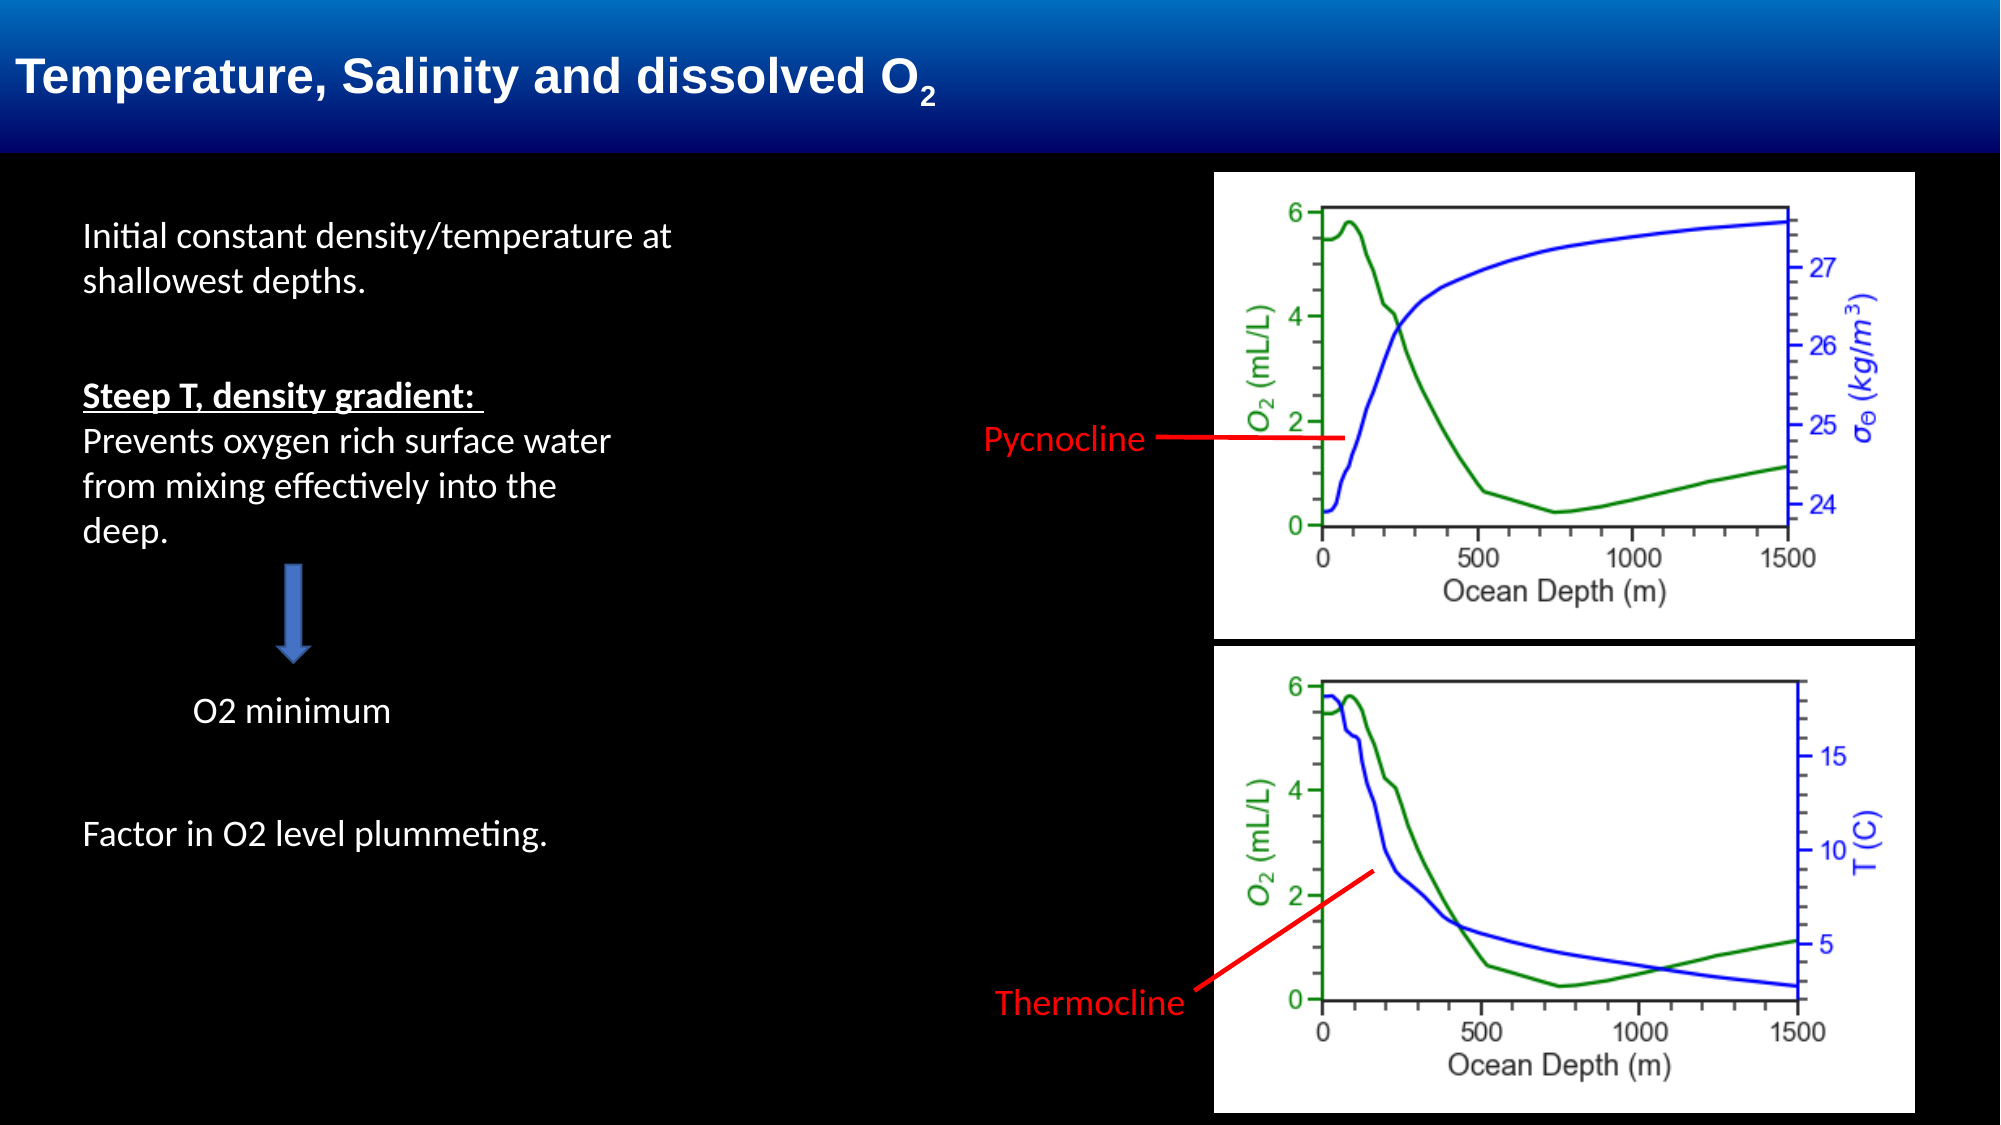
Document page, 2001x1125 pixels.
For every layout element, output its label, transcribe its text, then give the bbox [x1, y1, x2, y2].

text_box Thermocline [979, 970, 1214, 1031]
text_box Factor in O2 level plummeting. [67, 802, 1076, 862]
text_box Initial constant density/temperature at shallowest depths. [67, 203, 696, 533]
text_box Temperature, Salinity and dissolved O2 [0, 0, 2000, 153]
picture [1214, 646, 1915, 1113]
text_box Steep T, density gradient: Prevents oxygen rich surface water from mixing effectively into the deep. [67, 363, 664, 649]
text_box [274, 563, 312, 665]
text_box O2 minimum [178, 678, 1187, 739]
picture [1214, 172, 1915, 639]
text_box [1194, 870, 1374, 991]
text_box Pycnocline [968, 406, 1187, 467]
